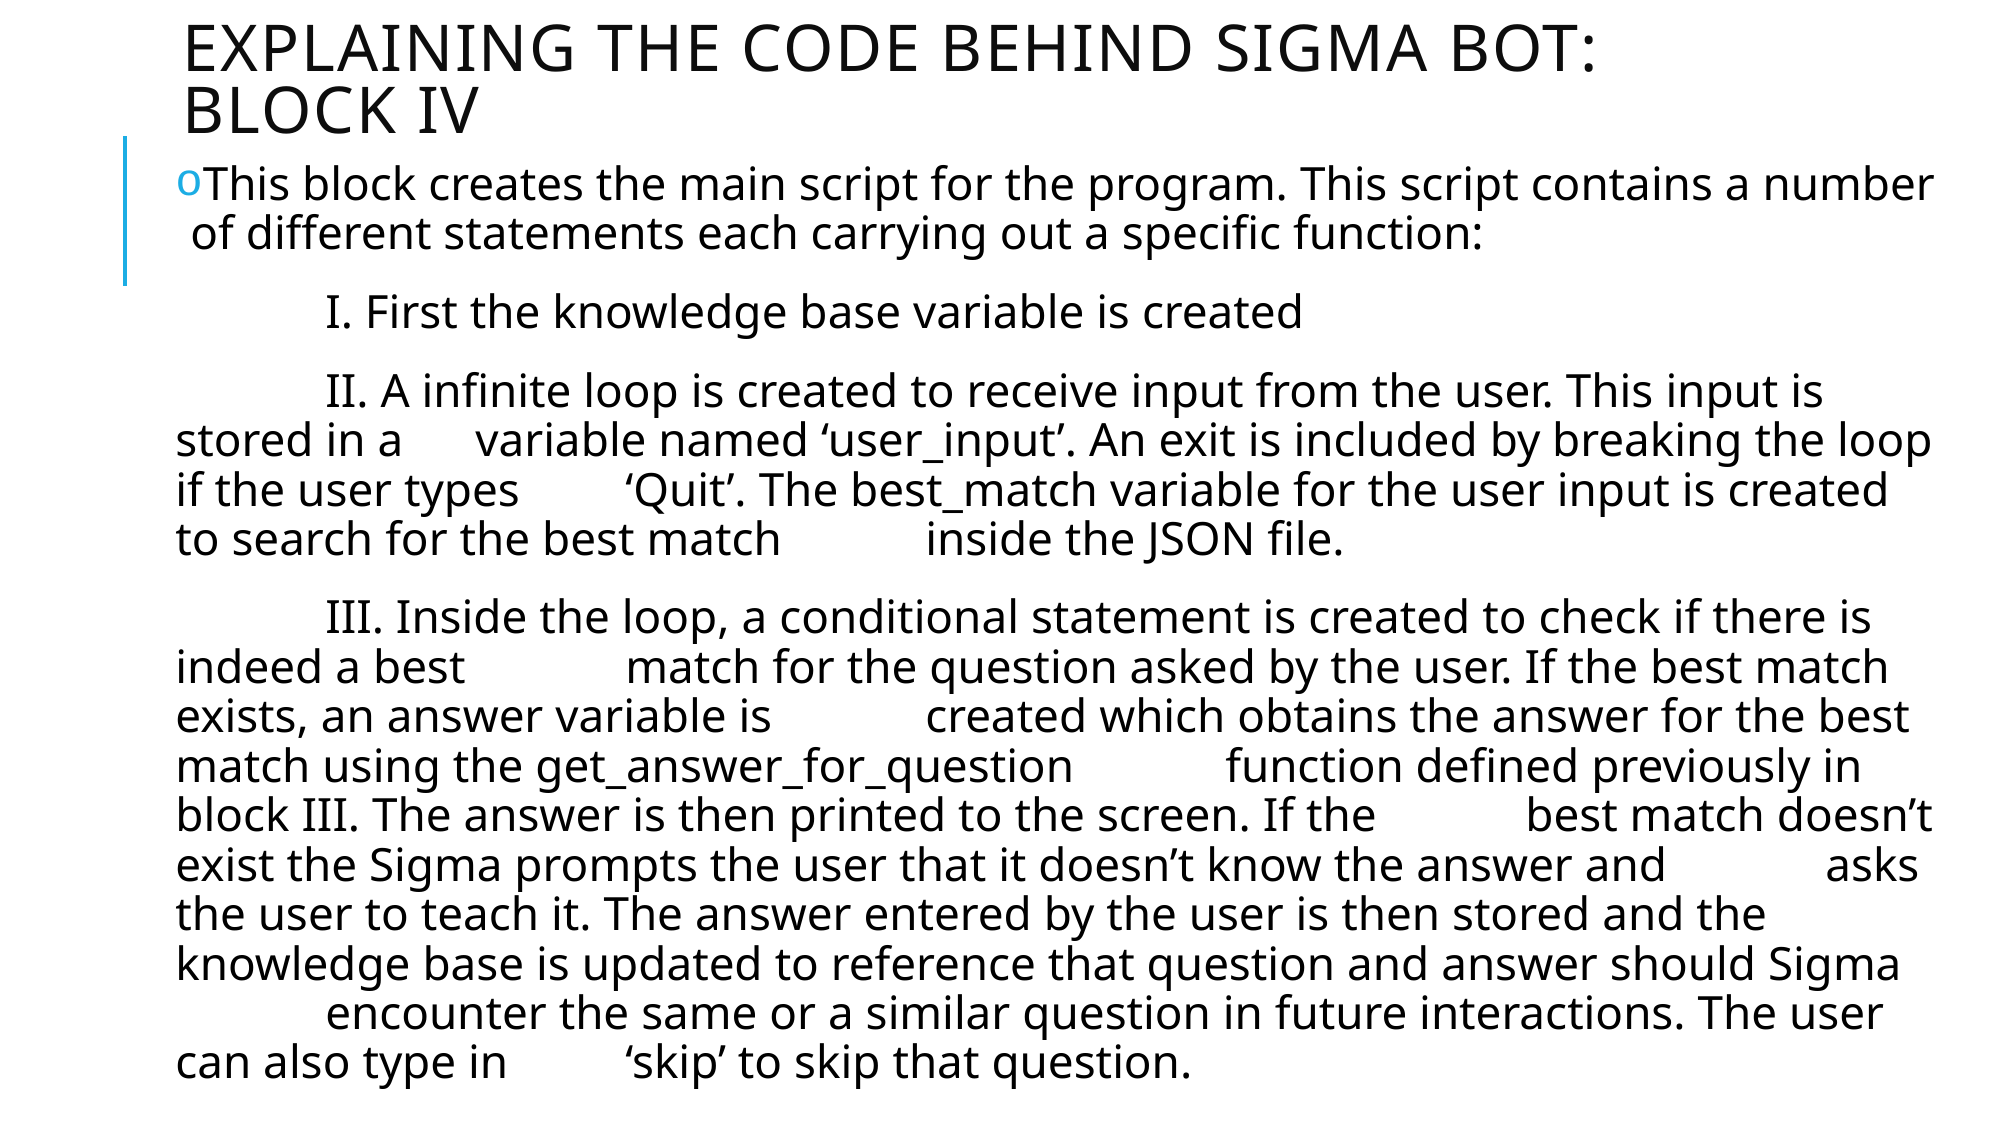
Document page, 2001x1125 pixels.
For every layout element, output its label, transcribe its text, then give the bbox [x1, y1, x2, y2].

list This block creates the main script for the program. This script contains a number of different statements each carrying out a specific function: I. First the knowledge base variable is created II. A infinite loop is created to receive input from the user. This input is stored in a variable named ‘user_input’. An exit is included by breaking the loop if the user types ‘Quit’. The best_match variable for the user input is created to search for the best match inside the JSON file. III. Inside the loop, a conditional statement is created to check if there is indeed a best match for the question asked by the user. If the best match exists, an answer variable is created which obtains the answer for the best match using the get_answer_for_question function defined previously in block III. The answer is then printed to the screen. If the best match doesn’t exist the Sigma prompts the user that it doesn’t know the answer and asks the user to teach it. The answer entered by the user is then stored and the knowledge base is updated to reference that question and answer should Sigma encounter the same or a similar question in future interactions. The user can also type in ‘skip’ to skip that question. [168, 153, 1954, 1087]
title EXPLAINING THE CODE BEHIND SIGMA BOT: BLOCK IV [168, 13, 1763, 153]
